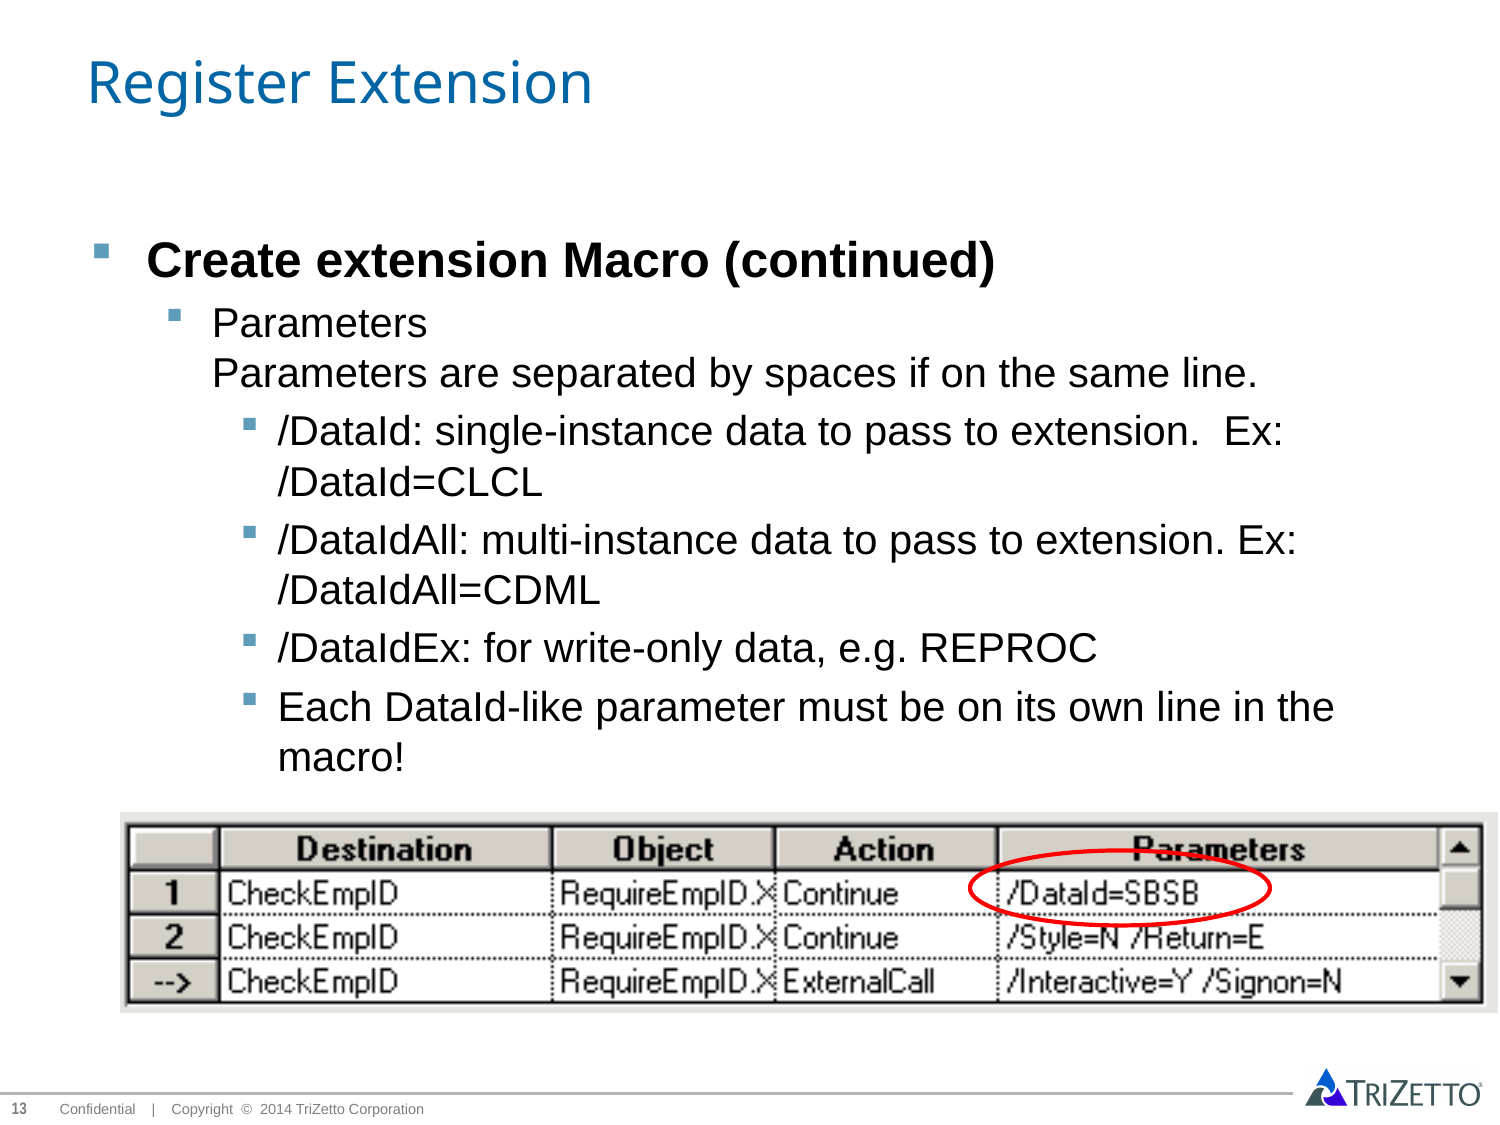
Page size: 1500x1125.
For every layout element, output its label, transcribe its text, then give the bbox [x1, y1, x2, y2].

list Create extension Macro (continued) Parameters Parameters are separated by spaces if on the same line. /DataId: single-instance data to pass to extension. Ex: /DataId=CLCL /DataIdAll: multi-instance data to pass to extension. Ex: /DataIdAll=CDML /DataIdEx: for write-only data, e.g. REPROC Each DataId-like parameter must be on its own line in the macro! [74, 219, 1426, 977]
picture [1305, 1068, 1483, 1106]
title Register Extension [71, 44, 1430, 126]
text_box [119, 812, 1498, 1014]
